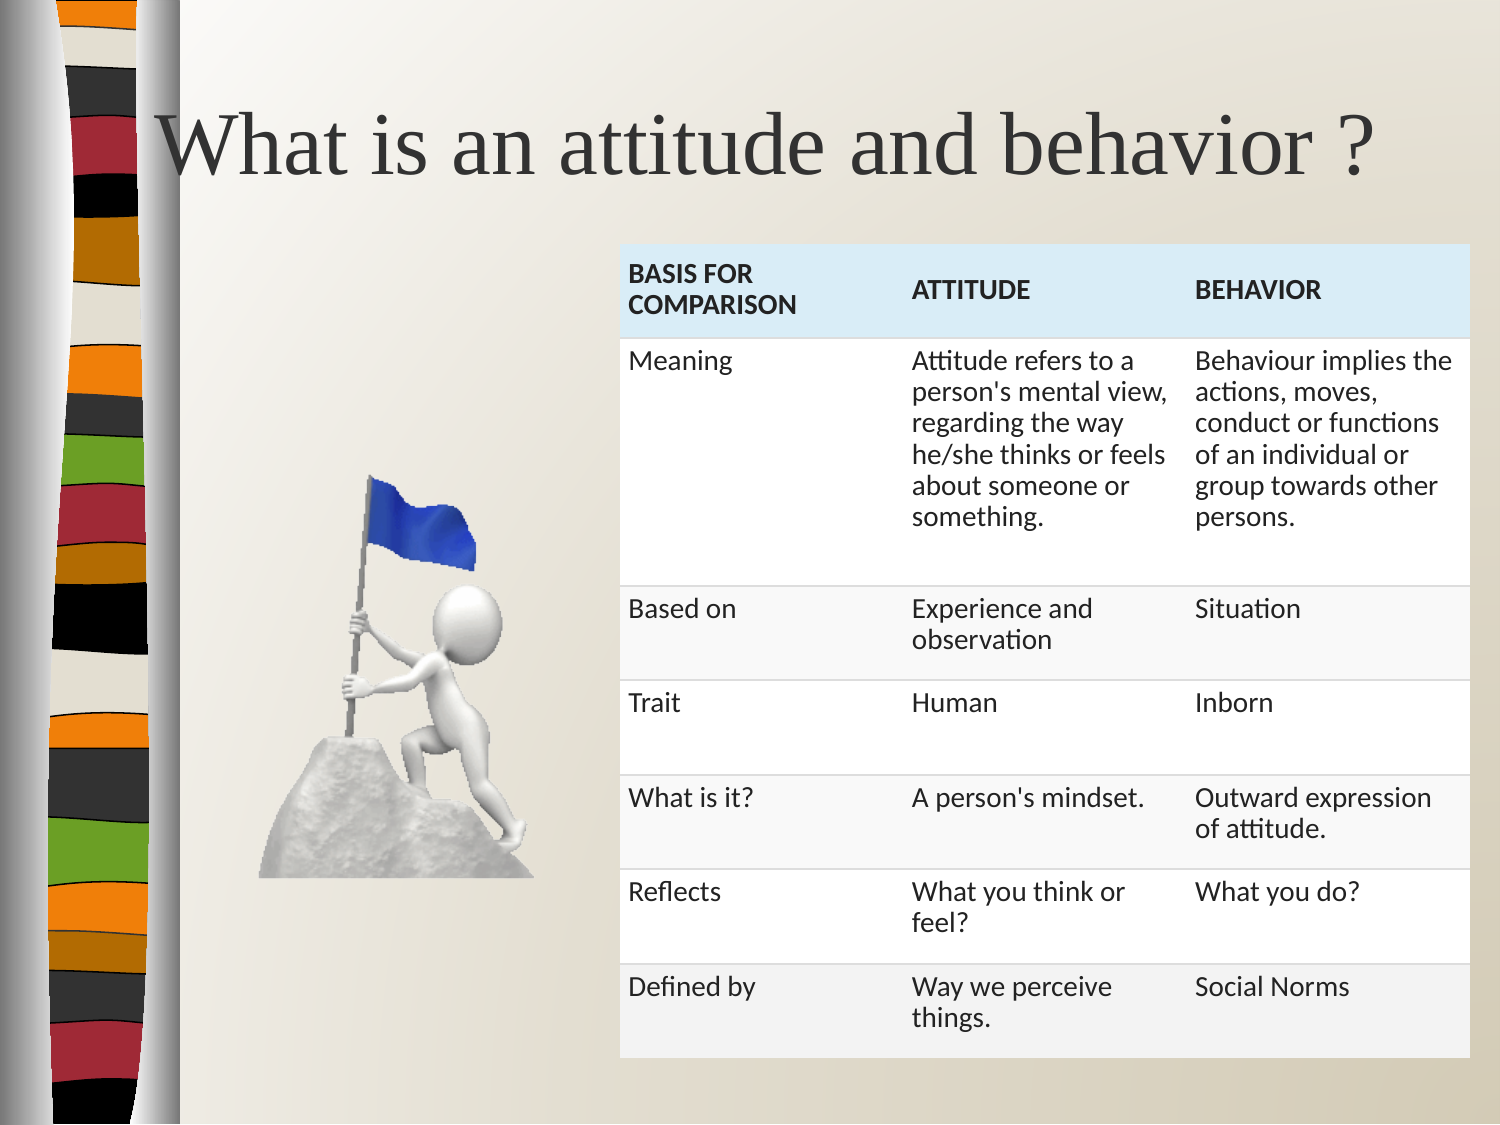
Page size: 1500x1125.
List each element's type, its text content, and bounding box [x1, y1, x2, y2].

table_cell Human [904, 681, 1187, 774]
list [218, 459, 594, 929]
table_cell Inborn [1187, 681, 1470, 774]
table_header BASIS FOR COMPARISON [620, 244, 904, 337]
table_cell Defined by [620, 965, 904, 1058]
table_header ATTITUDE [904, 244, 1187, 337]
table_cell Reflects [620, 870, 904, 963]
table_cell Situation [1187, 587, 1470, 679]
table_cell Experience and observation [904, 587, 1187, 679]
table_cell Meaning [620, 339, 904, 585]
table_cell Outward expression of attitude. [1187, 776, 1470, 868]
table_cell Behaviour implies the actions, moves, conduct or functions of an individual or group towards other persons. [1187, 339, 1470, 585]
table_cell Social Norms [1187, 965, 1470, 1058]
table_cell Way we perceive things. [904, 965, 1187, 1058]
table_header BEHAVIOR [1187, 244, 1470, 337]
table_cell A person's mindset. [904, 776, 1187, 868]
table_cell Attitude refers to a person's mental view, regarding the way he/she thinks or feels about someone or something. [904, 339, 1187, 585]
table_cell Based on [620, 587, 904, 679]
title What is an attitude and behavior ? [146, 14, 1497, 263]
table_cell What is it? [620, 776, 904, 868]
table_cell Trait [620, 681, 904, 774]
table_cell What you do? [1187, 870, 1470, 963]
picture [54, 0, 1500, 1125]
table_cell What you think or feel? [904, 870, 1187, 963]
